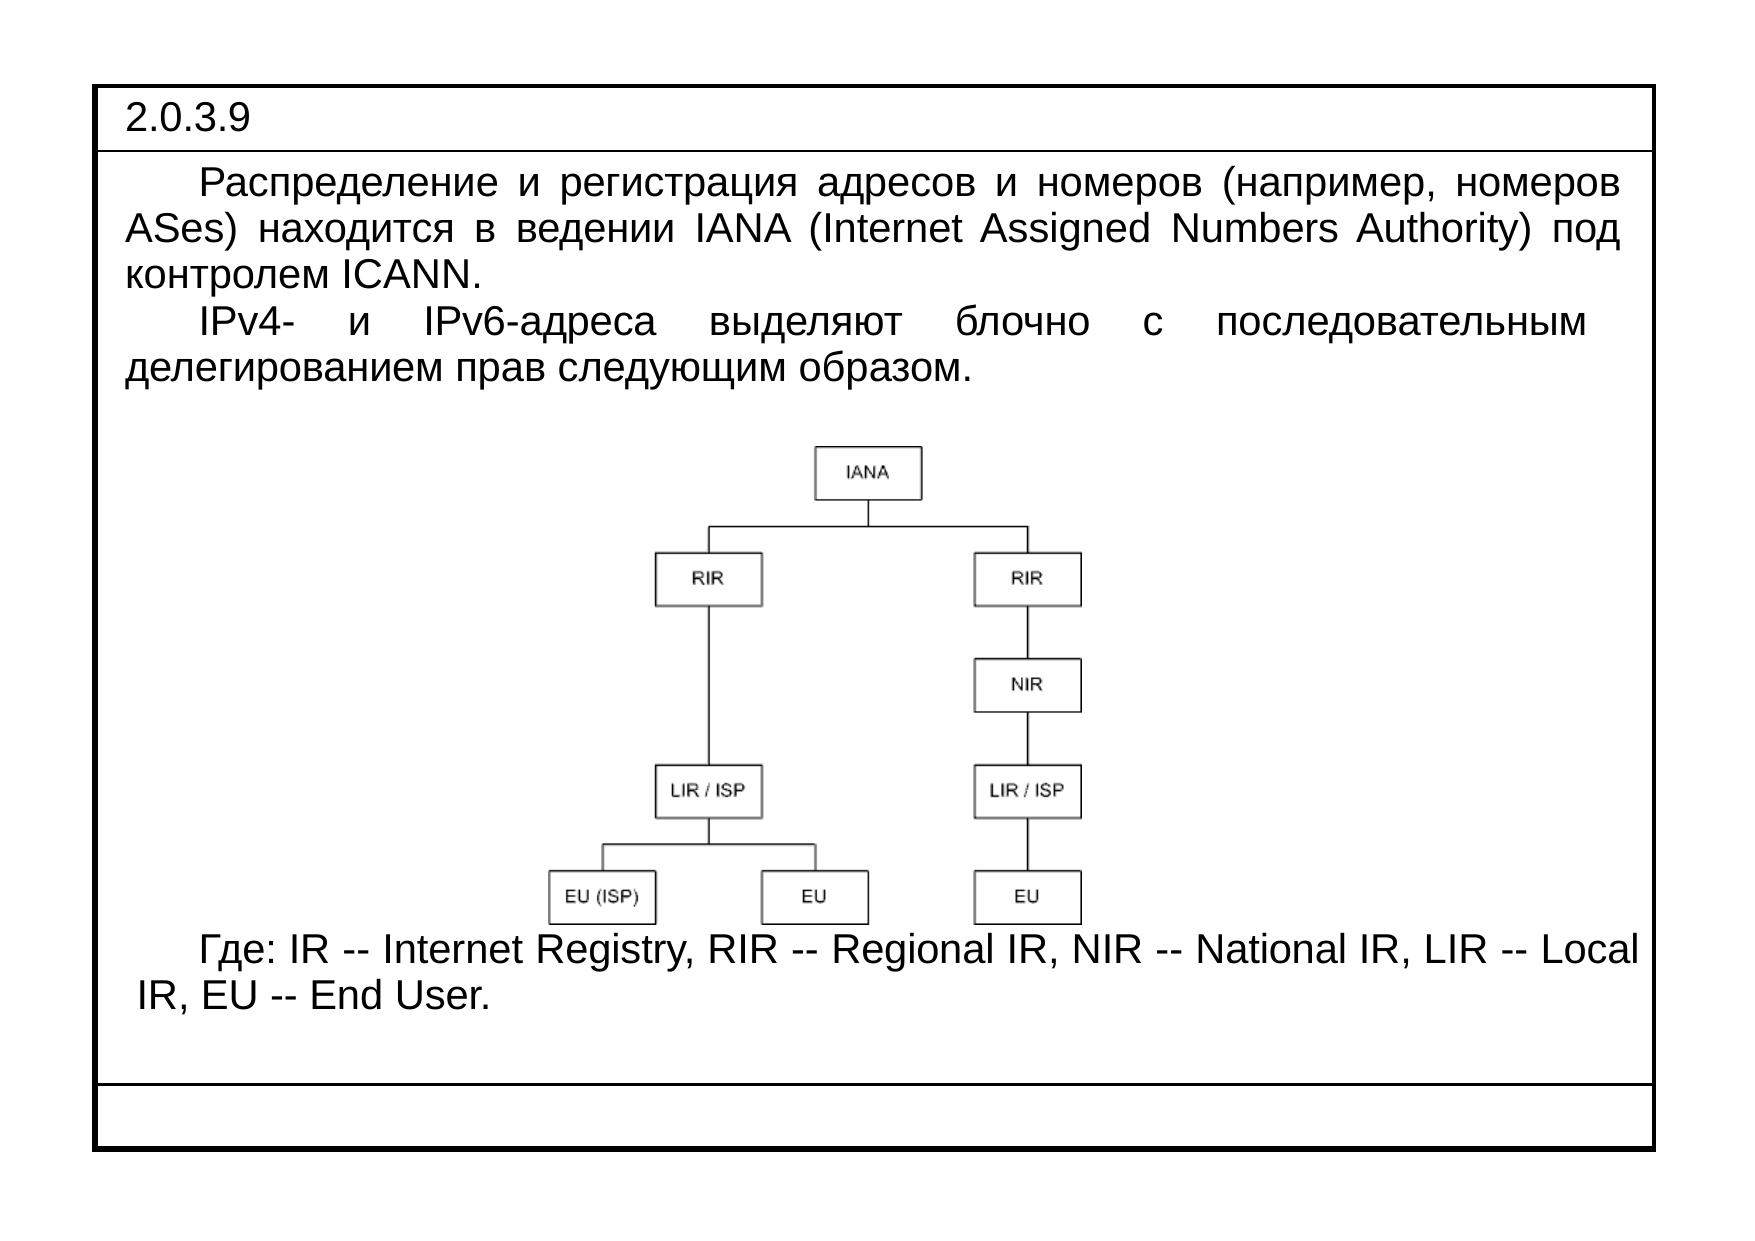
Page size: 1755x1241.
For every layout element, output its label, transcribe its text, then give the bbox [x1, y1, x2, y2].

picture [548, 445, 1082, 926]
table_cell [98, 1086, 1652, 1146]
table_cell Распределение и регистрация адресов и номеров (например, номеров ASes) находится в ведении IANA (Internet Assigned Numbers Authority) под контролем ICANN. IPv4- и IPv6-адреса выделяют блочно с последовательным делегированием прав следующим образом. Где: IR -- Internet Registry, RIR -- Regional IR, NIR -- National IR, LIR -- Local IR, EU -- End User. [98, 152, 1652, 1083]
table_header 2.0.3.9 [98, 88, 1652, 150]
